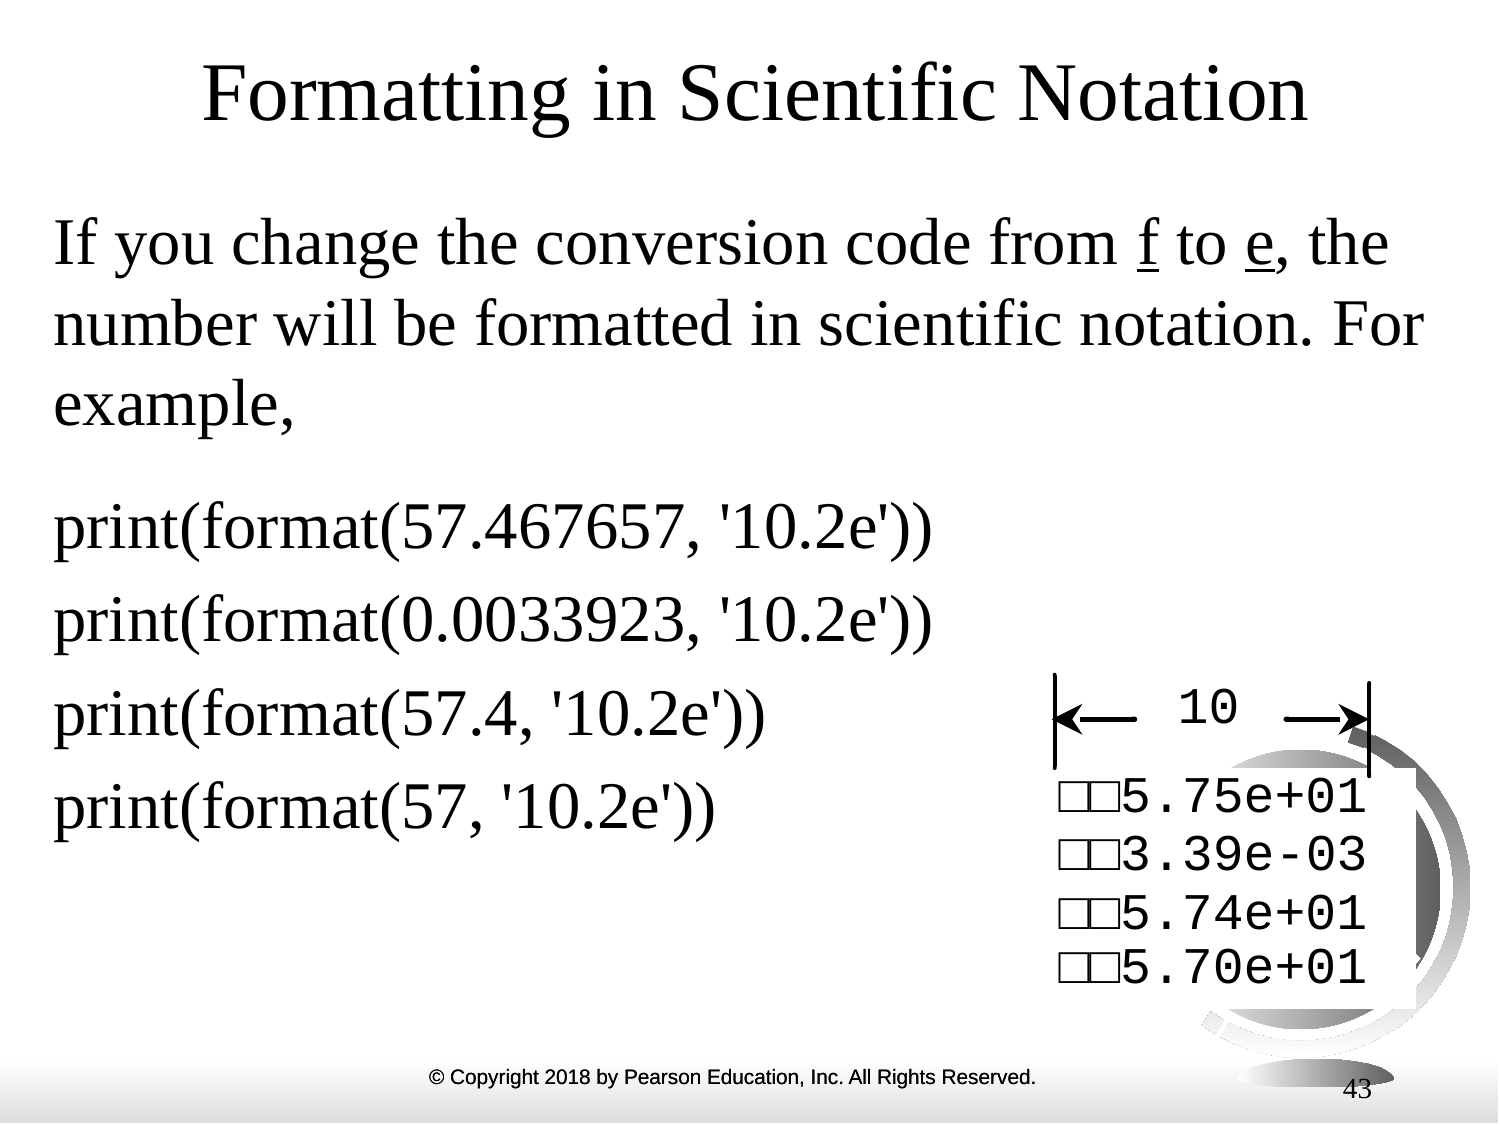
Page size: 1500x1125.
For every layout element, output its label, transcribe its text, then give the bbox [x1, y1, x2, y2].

text_box print(format(57.467657, '10.2e')) print(format(0.0033923, '10.2e')) print(format(57.4, '10.2e')) print(format(57, '10.2e')) [38, 474, 958, 878]
list If you change the conversion code from f to e, the number will be formatted in scientific notation. For example, [38, 190, 1463, 427]
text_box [1008, 581, 1462, 1031]
title Formatting in Scientific Notation [62, 37, 1450, 138]
slide_number 43 [1074, 1049, 1388, 1125]
